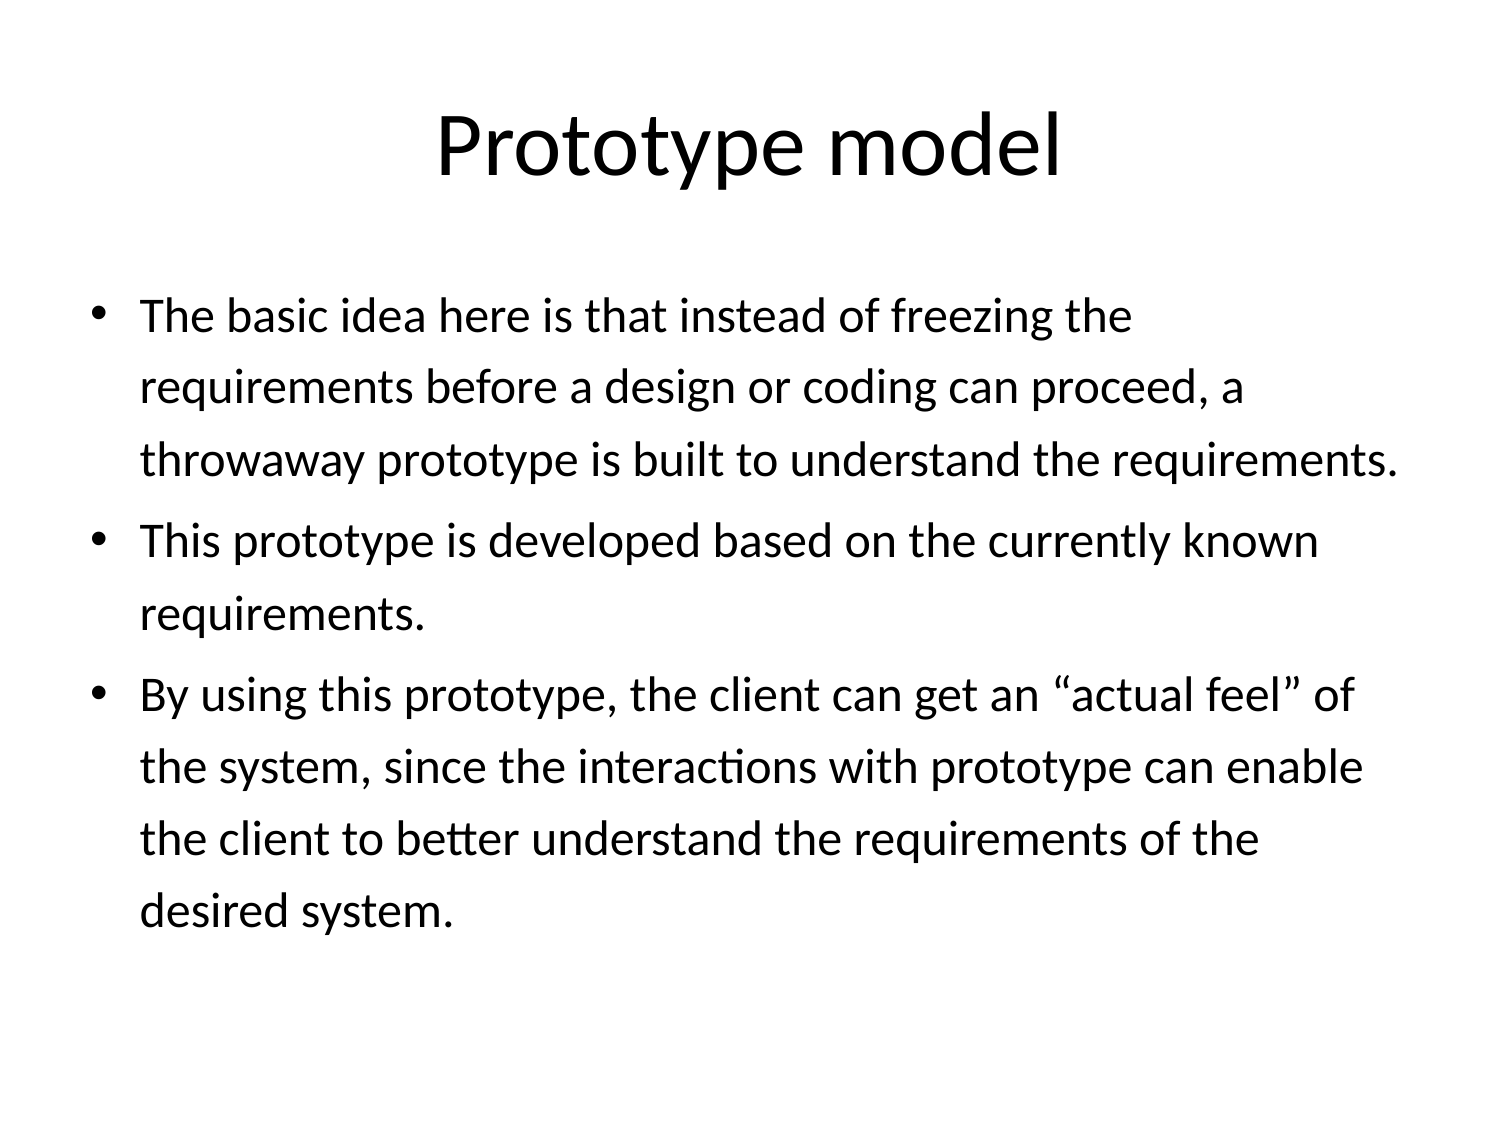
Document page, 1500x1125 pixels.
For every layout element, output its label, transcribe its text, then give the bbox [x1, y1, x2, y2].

title Prototype model [75, 45, 1425, 233]
list The basic idea here is that instead of freezing the requirements before a design or coding can proceed, a throwaway prototype is built to understand the requirements. This prototype is developed based on the currently known requirements. By using this prototype, the client can get an “actual feel” of the system, since the interactions with prototype can enable the client to better understand the requirements of the desired system. [75, 262, 1425, 1005]
